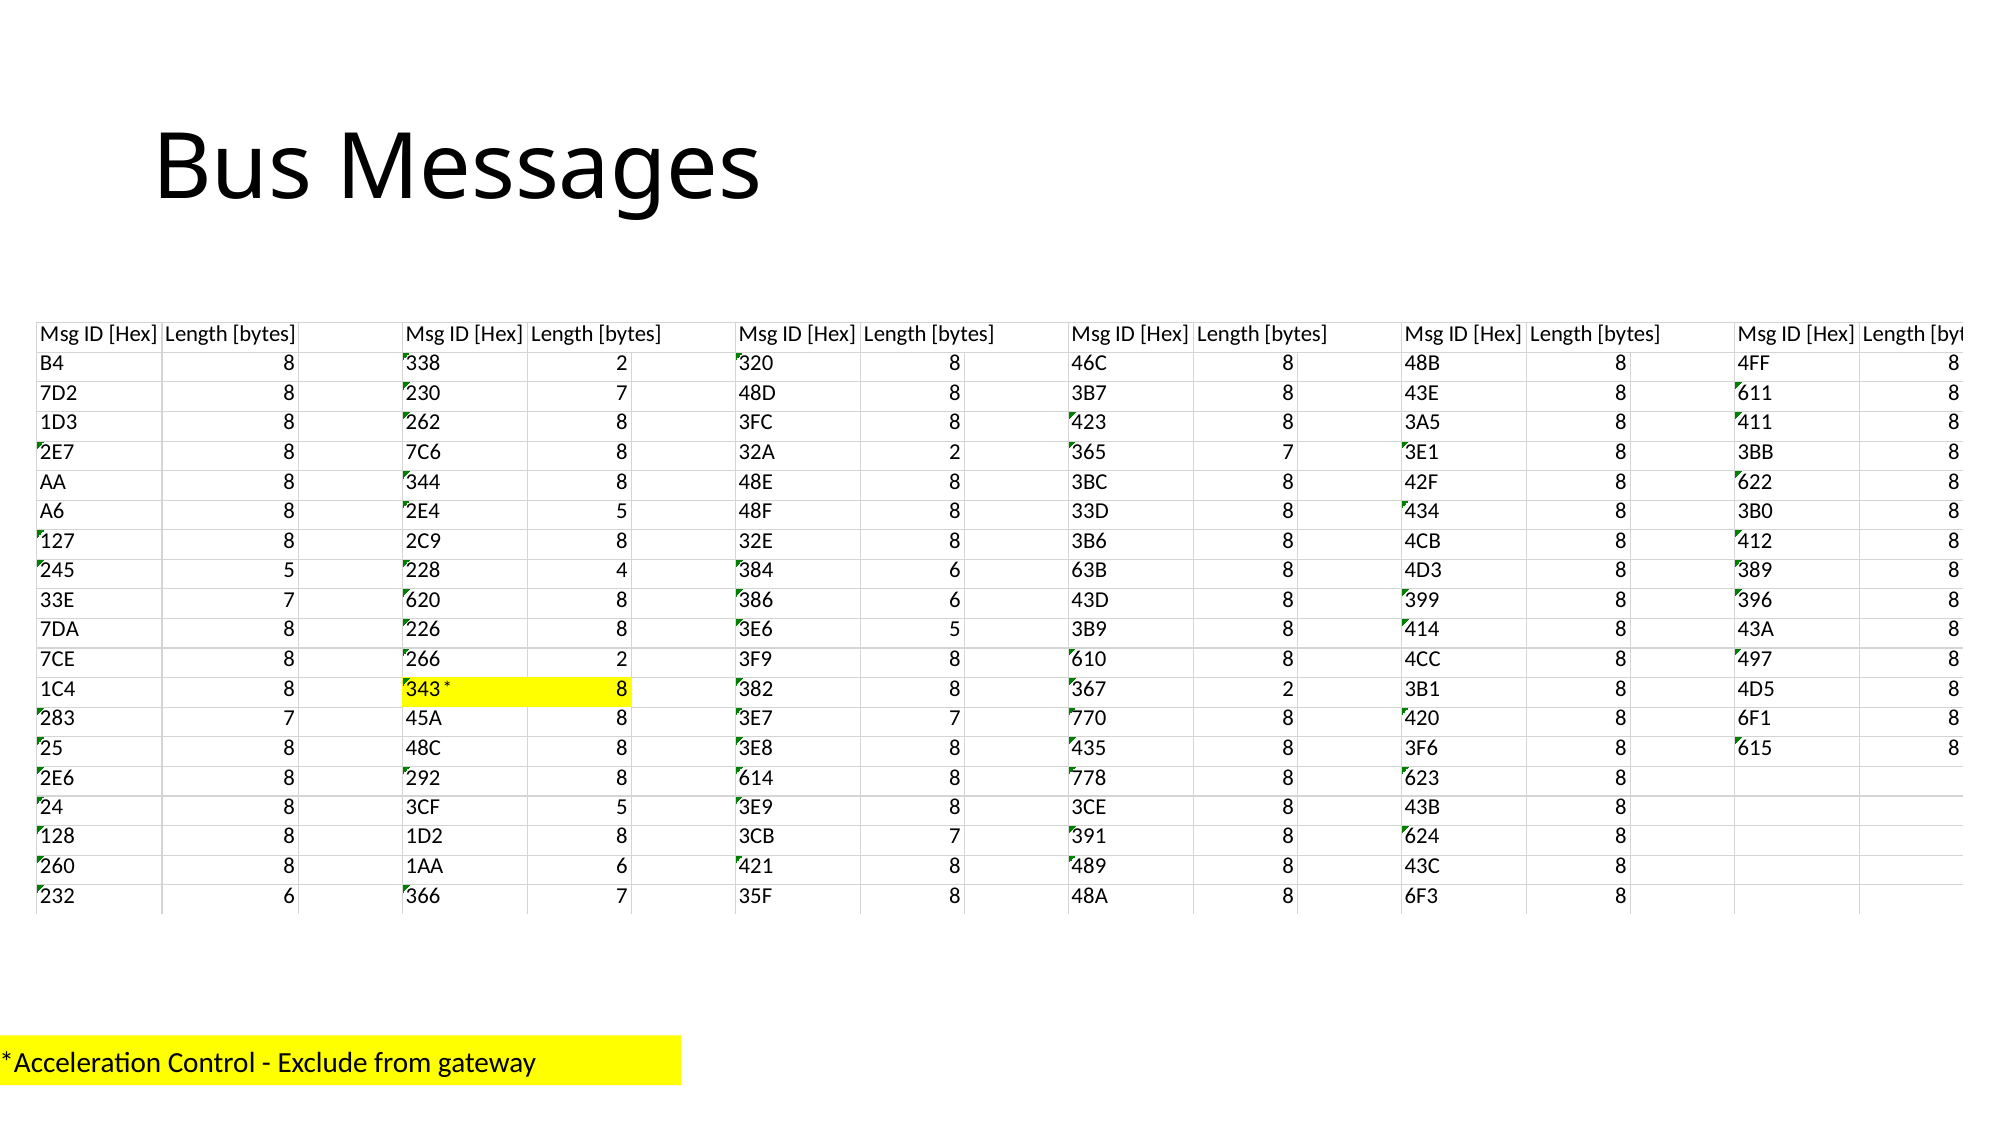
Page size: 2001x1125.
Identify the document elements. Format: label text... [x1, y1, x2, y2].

text_box *Acceleration Control - Exclude from gateway [0, 1035, 681, 1086]
text_box Bus Messages [137, 59, 1863, 278]
picture [35, 322, 1964, 915]
